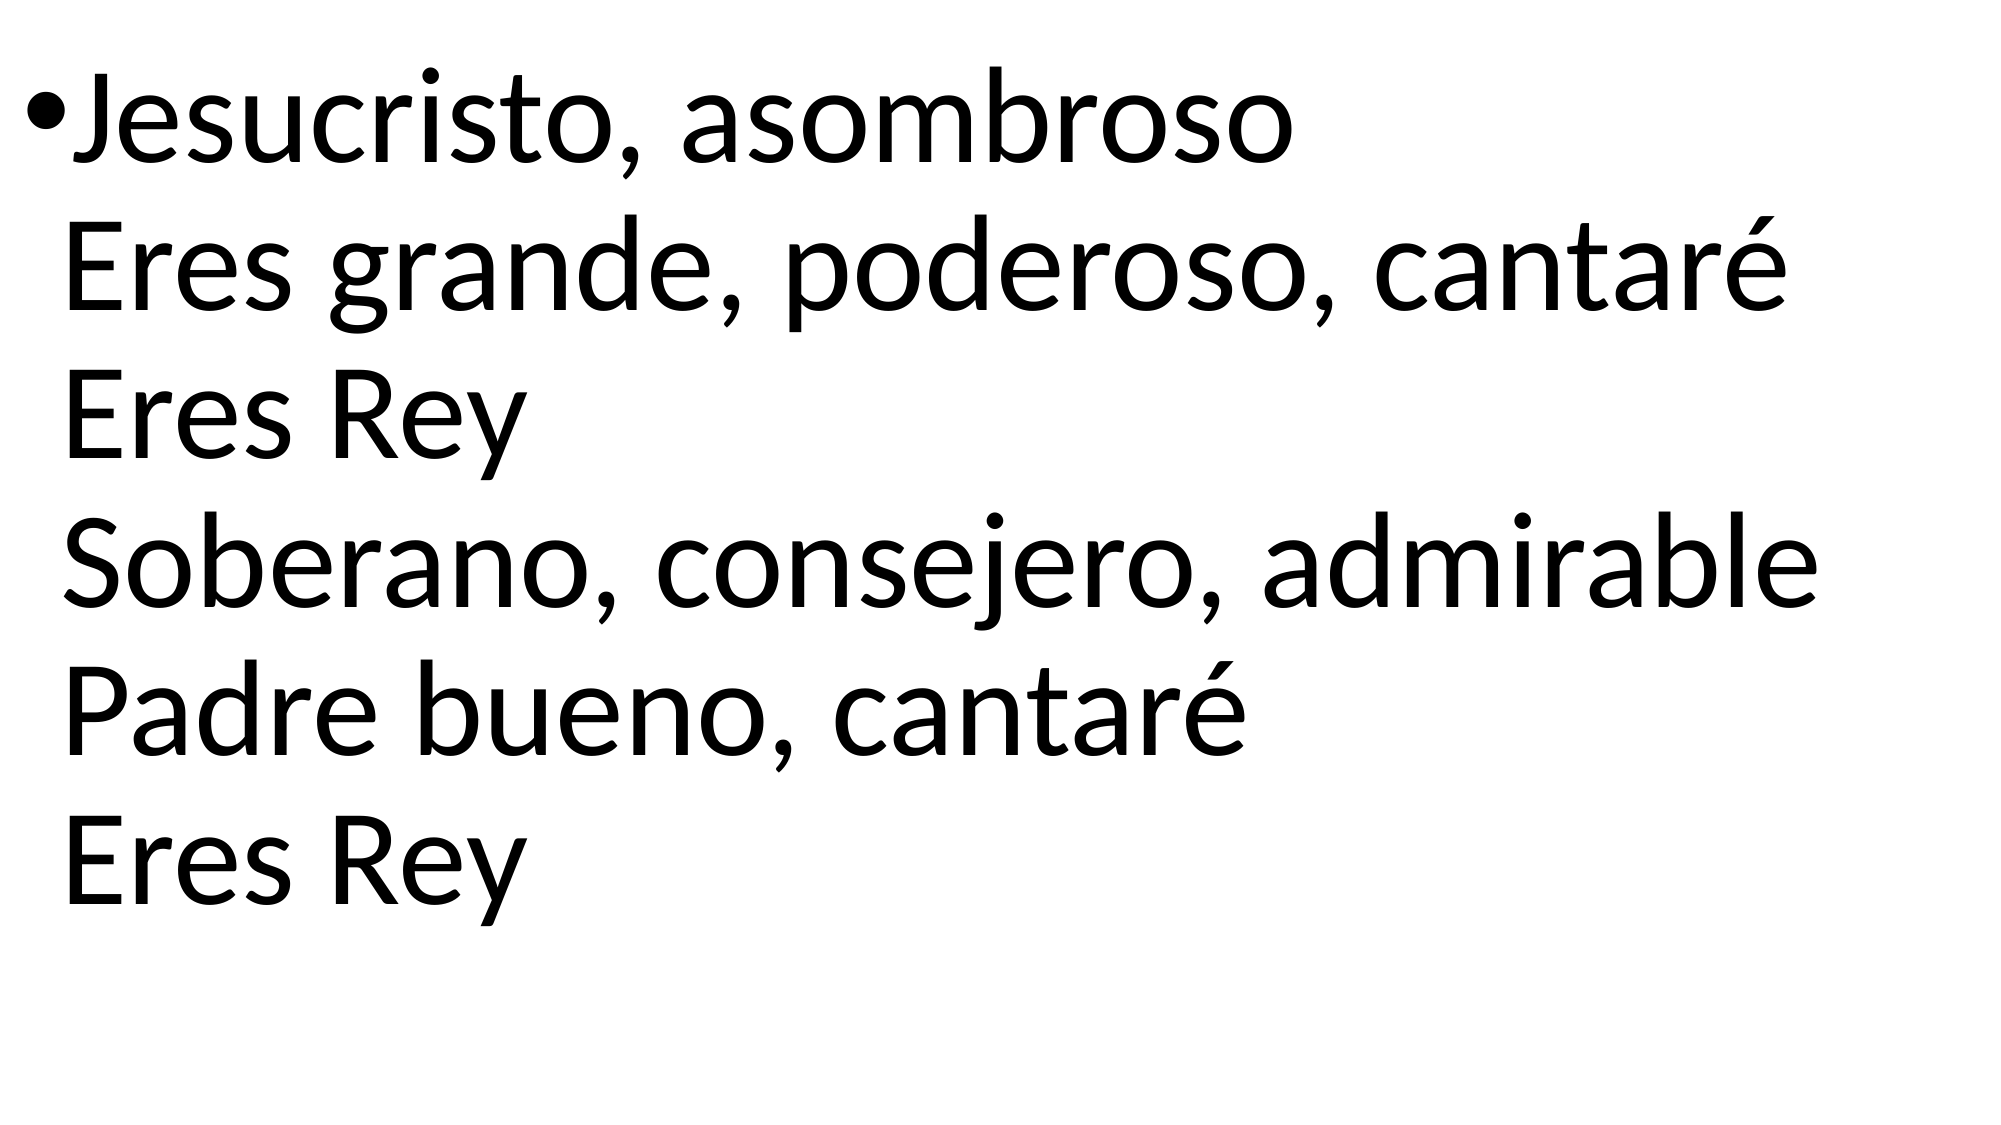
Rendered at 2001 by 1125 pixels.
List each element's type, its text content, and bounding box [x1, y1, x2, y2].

list Jesucristo, asombroso Eres grande, poderoso, cantaré Eres Rey Soberano, consejero, admirable Padre bueno, cantaré Eres Rey [7, 35, 2000, 1053]
